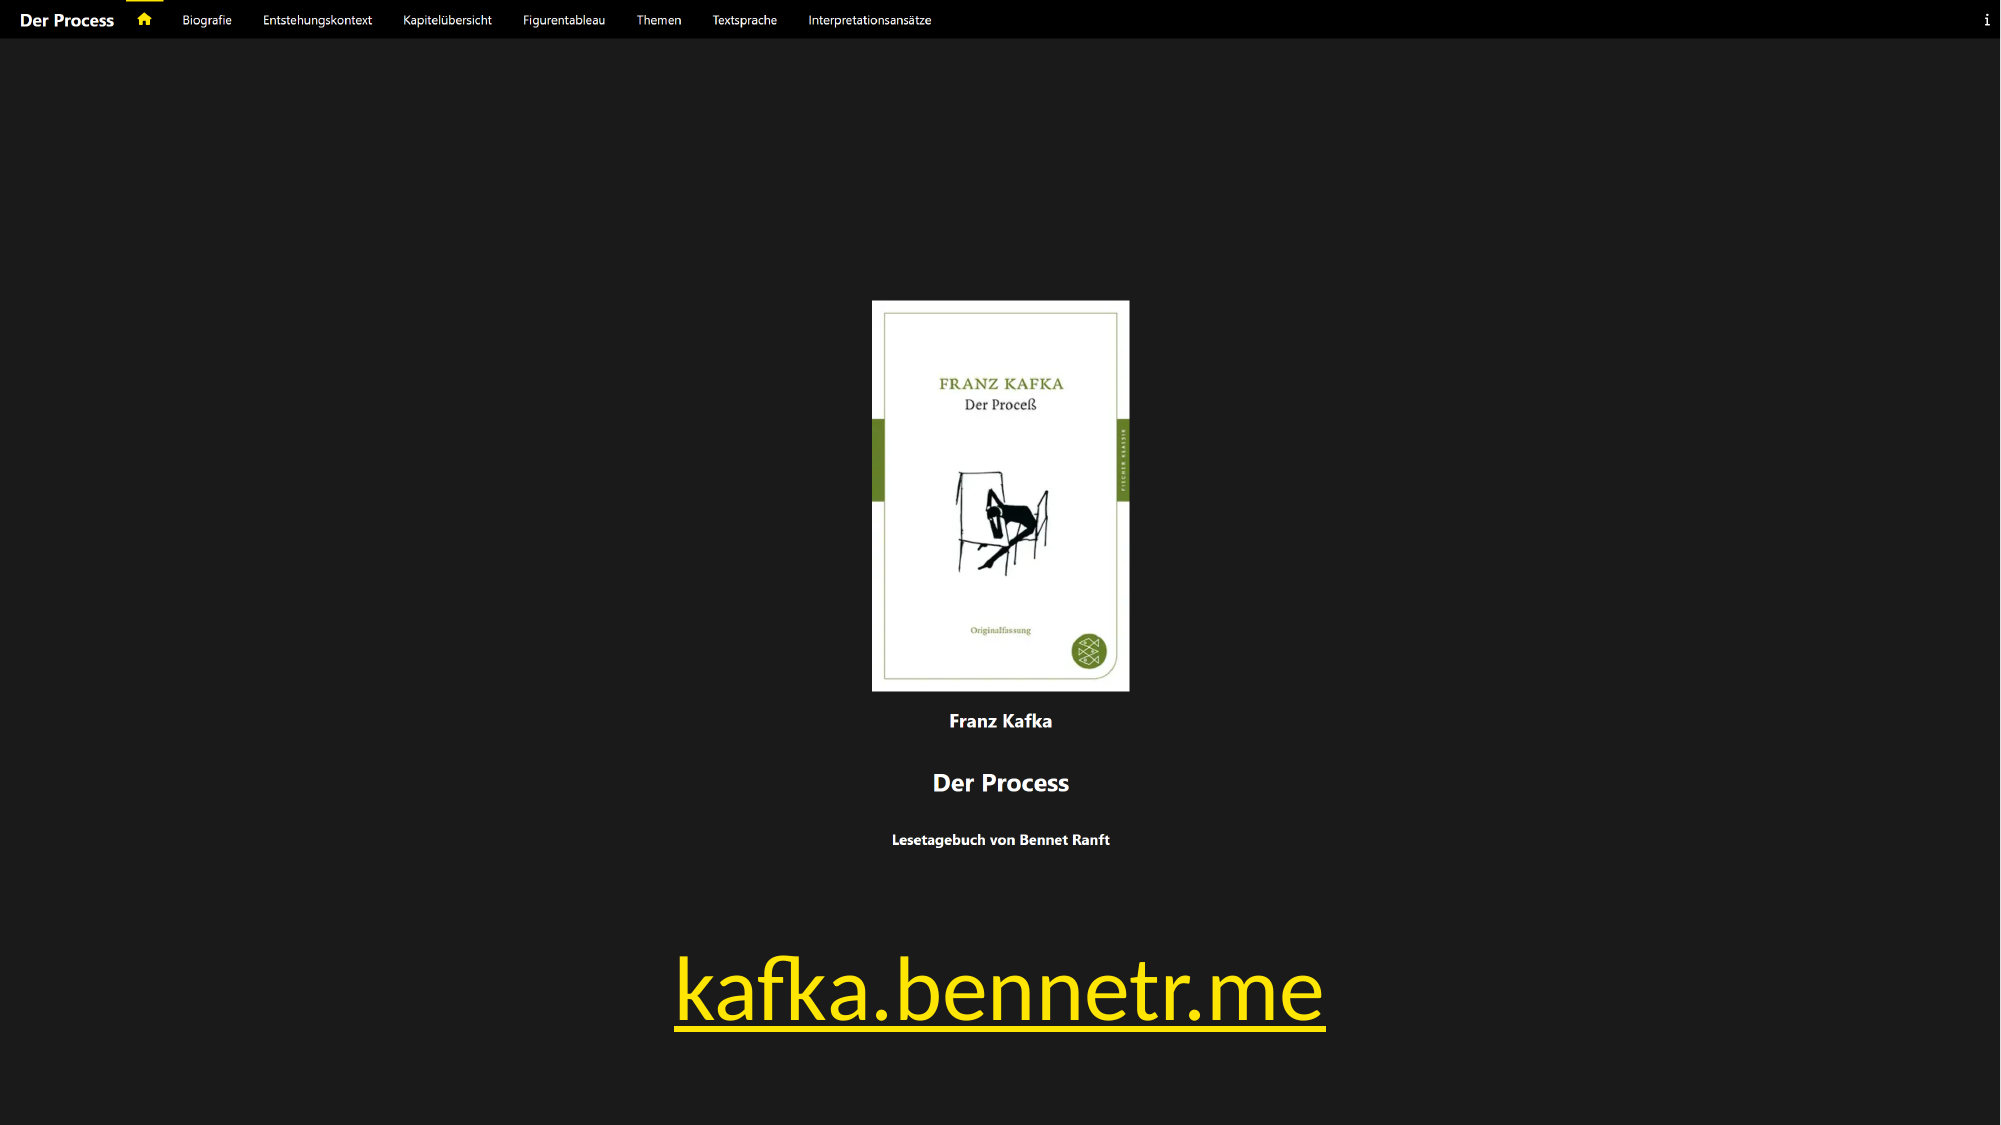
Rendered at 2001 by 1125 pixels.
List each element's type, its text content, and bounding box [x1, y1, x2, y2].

text_box kafka.bennetr.me [0, 921, 2000, 1046]
picture [0, 0, 2001, 1125]
